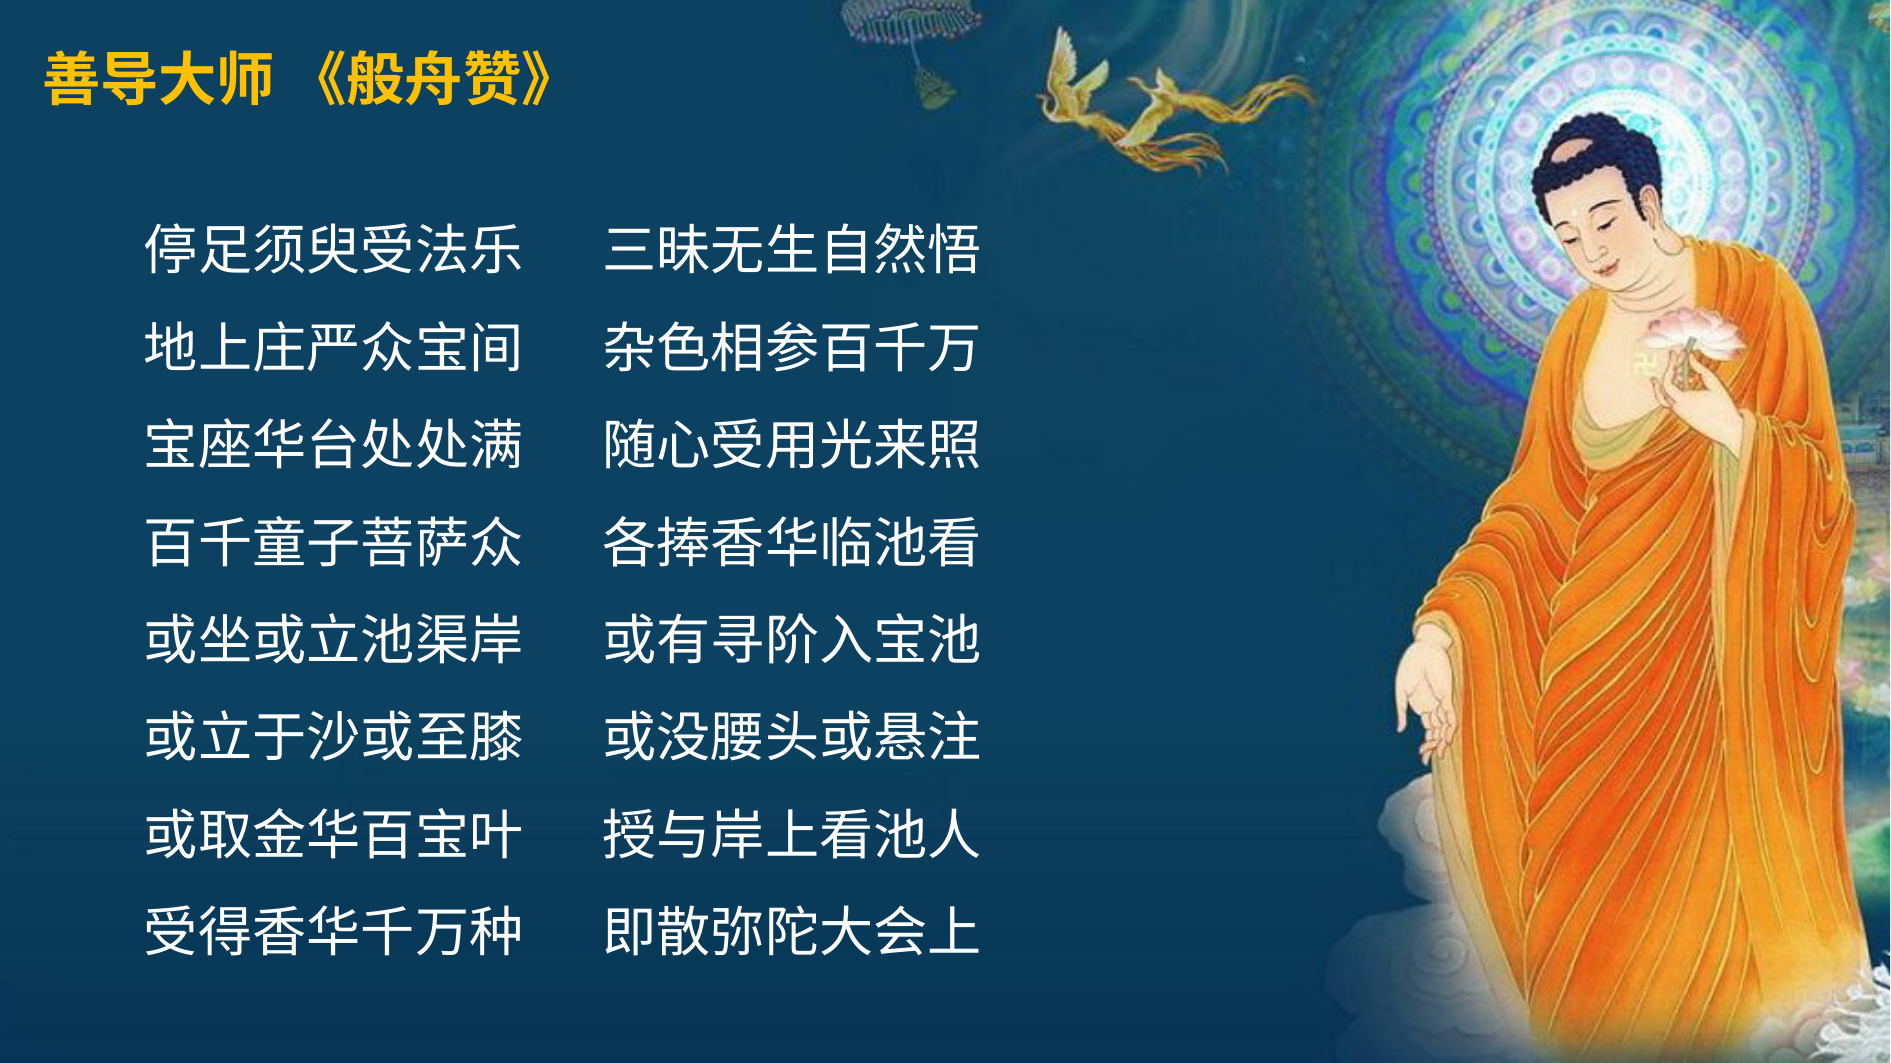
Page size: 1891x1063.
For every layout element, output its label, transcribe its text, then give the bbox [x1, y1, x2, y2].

text_box 善导大师 《般舟赞》 [0, 0, 1269, 120]
text_box 停足须臾受法乐 三昧无生自然悟 地上庄严众宝间 杂色相参百千万 宝座华台处处满 随心受用光来照 百千童子菩萨众 各捧香华临池看 或坐或立池渠岸 或有寻阶入宝池 或立于沙或至膝 或没腰头或悬注 或取金华百宝叶 授与岸上看池人 受得香华千万种 即散弥陀大会上 [129, 175, 1281, 1063]
picture [0, 0, 1891, 1063]
